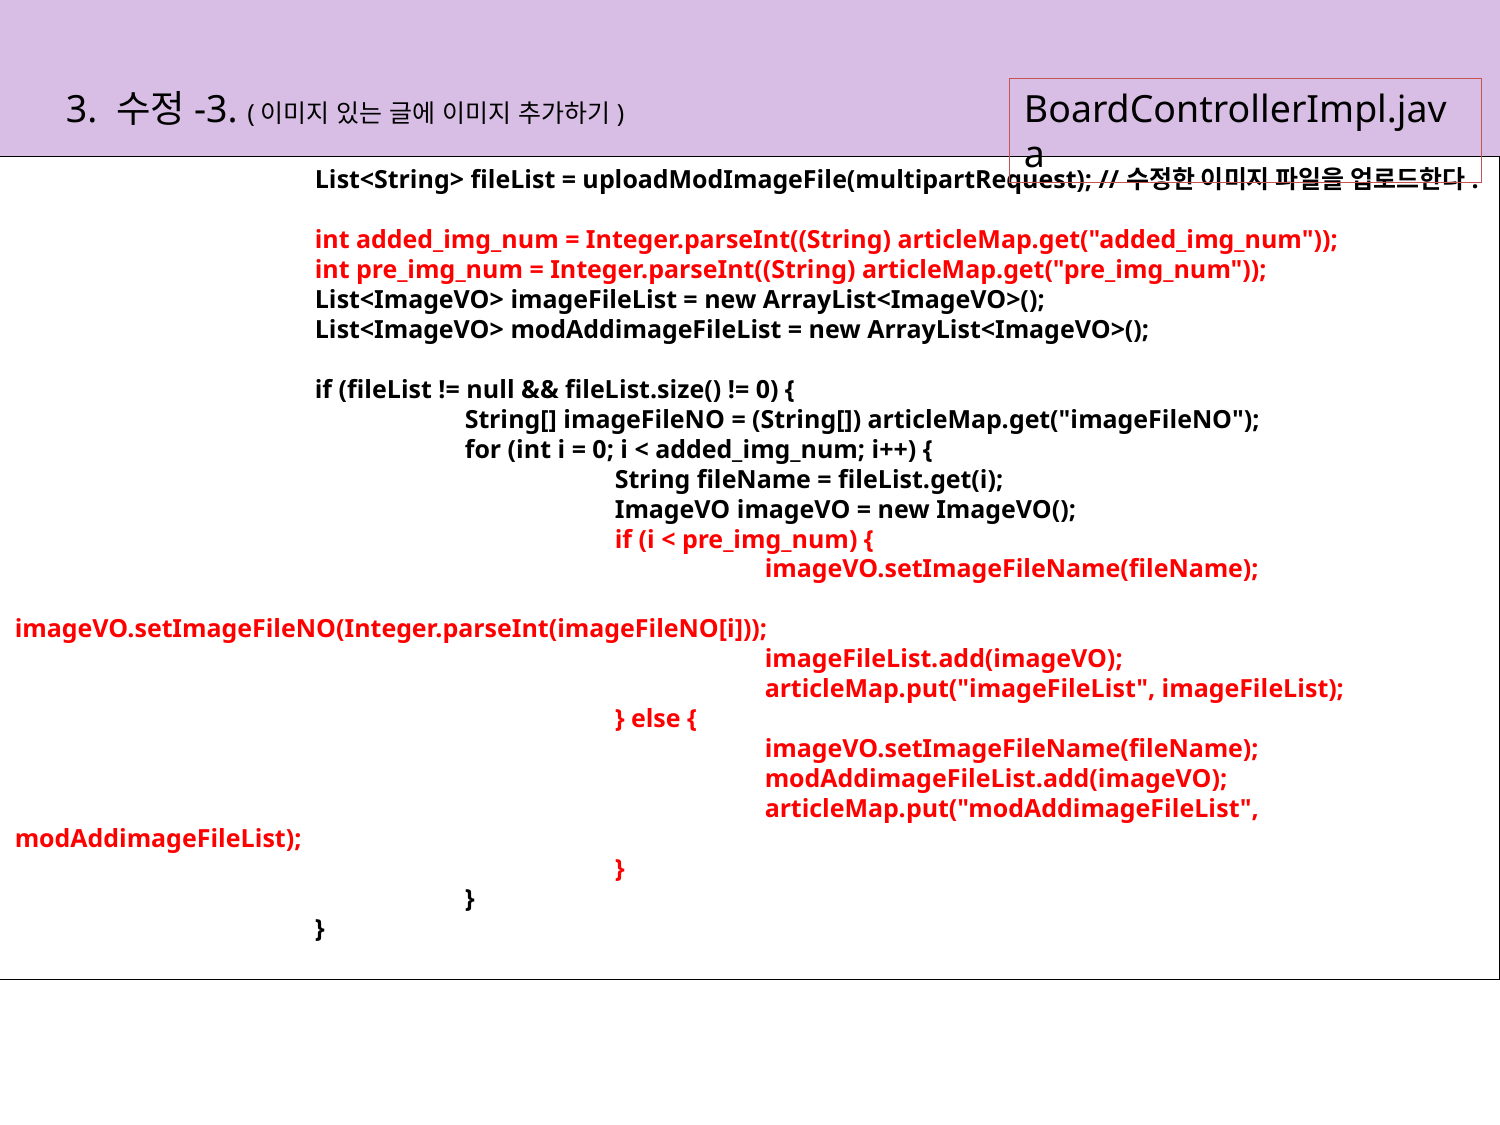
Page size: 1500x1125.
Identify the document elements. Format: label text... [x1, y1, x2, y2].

text_box List<String> fileList = uploadModImageFile(multipartRequest); //수정한 이미지 파일을 업로드한다. int added_img_num = Integer.parseInt((String) articleMap.get("added_img_num")); int pre_img_num = Integer.parseInt((String) articleMap.get("pre_img_num")); List<ImageVO> imageFileList = new ArrayList<ImageVO>(); List<ImageVO> modAddimageFileList = new ArrayList<ImageVO>(); if (fileList != null && fileList.size() != 0) { String[] imageFileNO = (String[]) articleMap.get("imageFileNO"); for (int i = 0; i < added_img_num; i++) { String fileName = fileList.get(i); ImageVO imageVO = new ImageVO(); if (i < pre_img_num) { imageVO.setImageFileName(fileName); imageVO.setImageFileNO(Integer.parseInt(imageFileNO[i])); imageFileList.add(imageVO); articleMap.put("imageFileList", imageFileList); } else { imageVO.setImageFileName(fileName); modAddimageFileList.add(imageVO); articleMap.put("modAddimageFileList", modAddimageFileList); } } } [0, 156, 1500, 980]
text_box [0, 0, 1500, 156]
text_box 3. 수정-3. (이미지 있는 글에 이미지 추가하기) [51, 78, 821, 138]
text_box BoardControllerImpl.java [1009, 78, 1482, 183]
